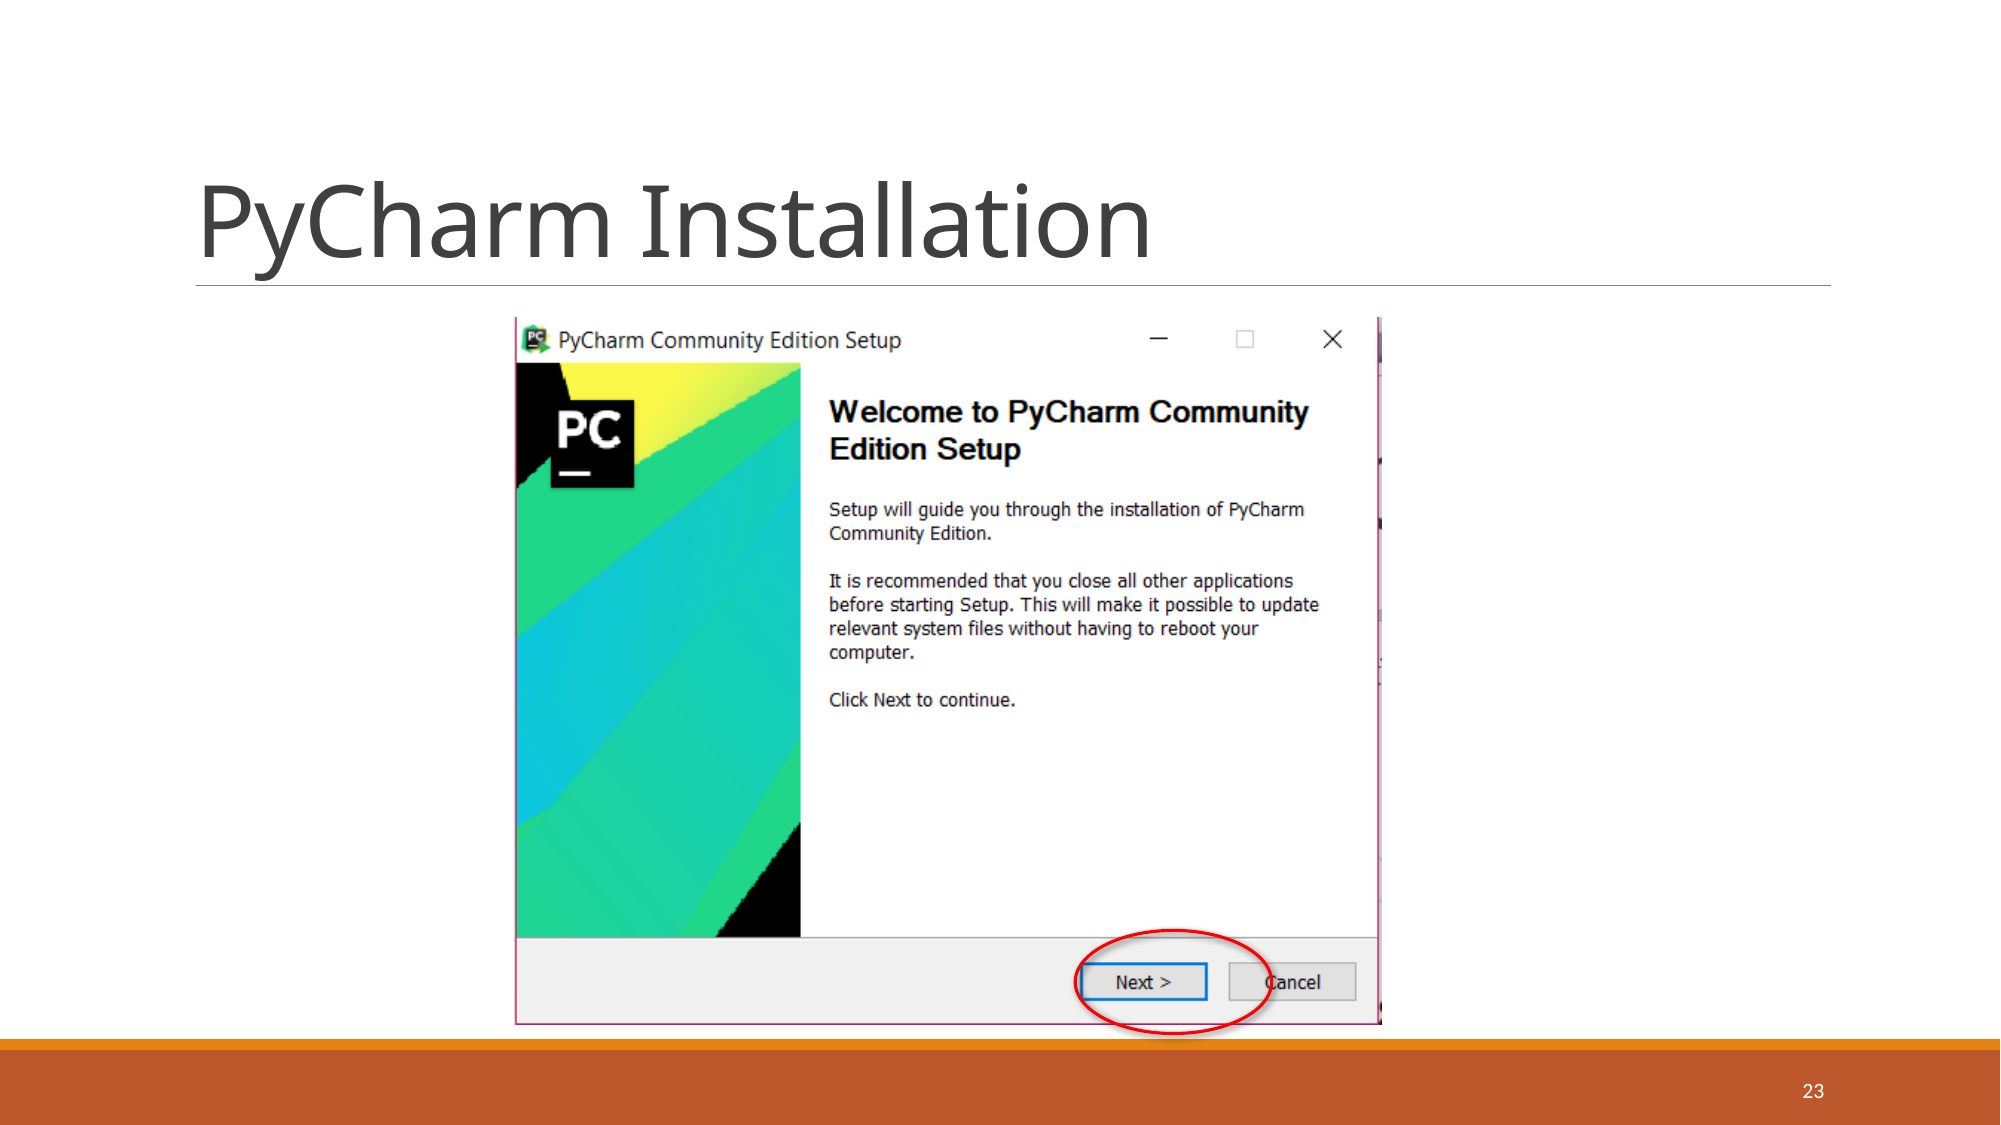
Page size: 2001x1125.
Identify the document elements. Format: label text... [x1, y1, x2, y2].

picture [513, 316, 1383, 1025]
slide_number 23 [1624, 1059, 1840, 1120]
title PyCharm Installation [180, 47, 1830, 285]
